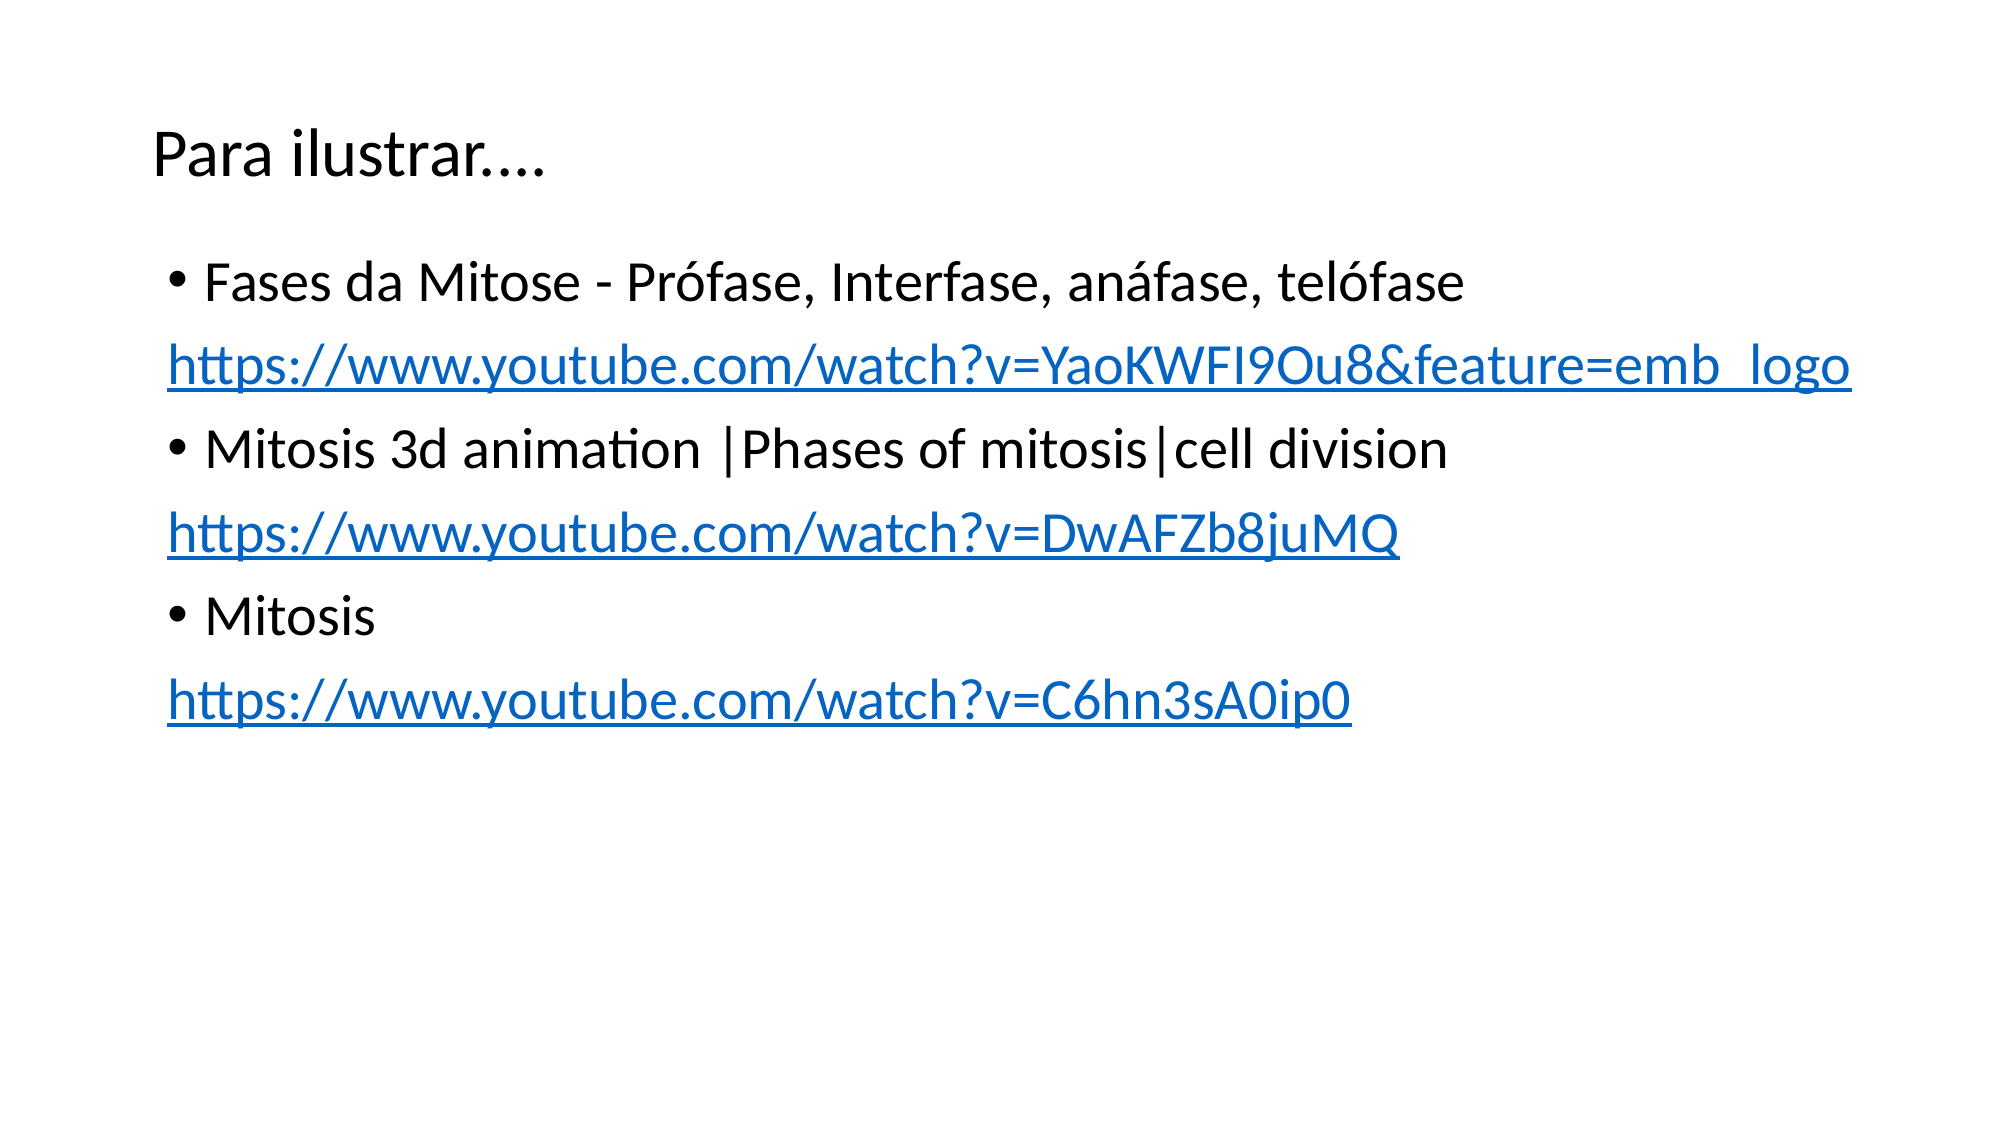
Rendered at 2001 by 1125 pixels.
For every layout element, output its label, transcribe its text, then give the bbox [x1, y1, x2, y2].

title Para ilustrar.... [137, 108, 1863, 199]
list Fases da Mitose - Prófase, Interfase, anáfase, telófase https://www.youtube.com/watch?v=YaoKWFI9Ou8&feature=emb_logo Mitosis 3d animation |Phases of mitosis|cell division https://www.youtube.com/watch?v=DwAFZb8juMQ Mitosis https://www.youtube.com/watch?v=C6hn3sA0ip0 [152, 243, 1878, 1090]
